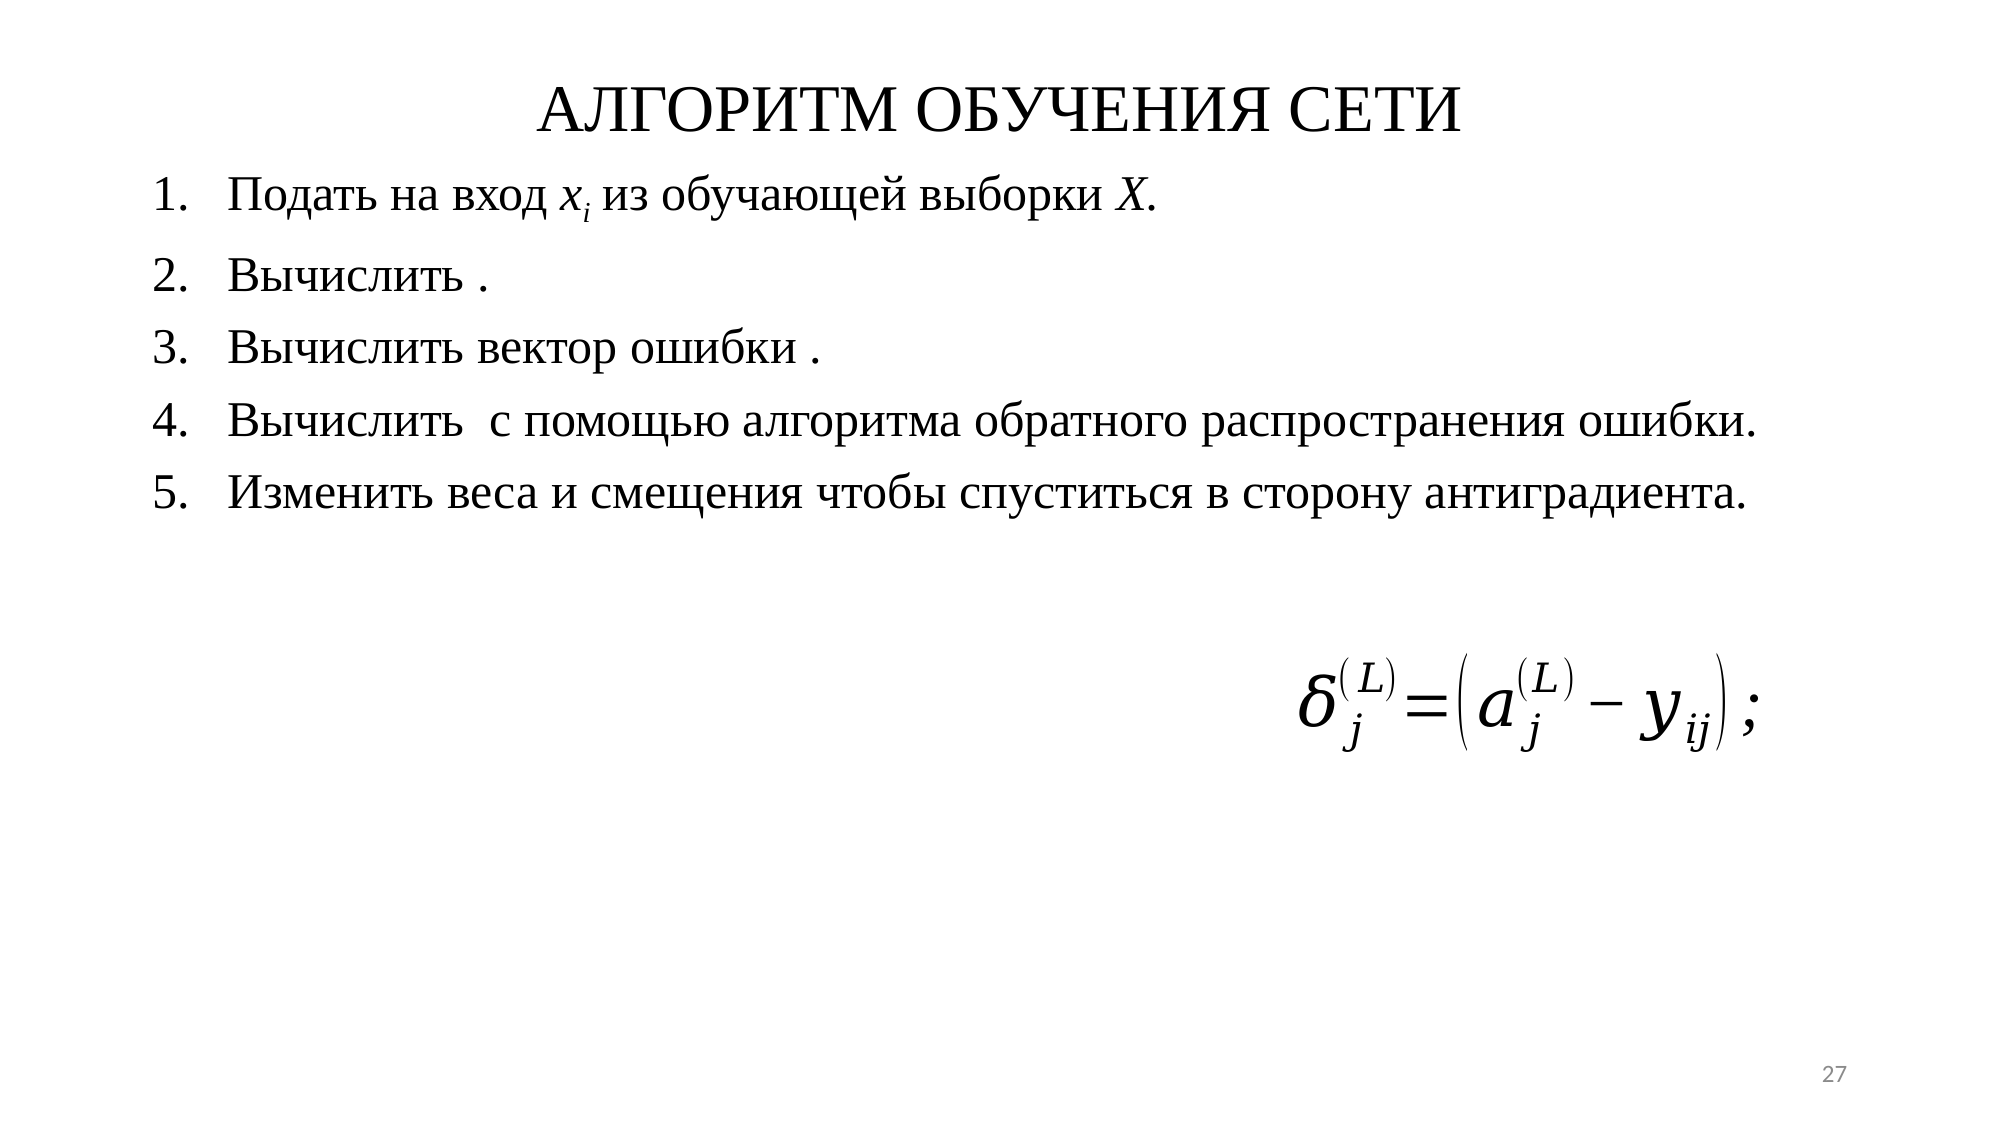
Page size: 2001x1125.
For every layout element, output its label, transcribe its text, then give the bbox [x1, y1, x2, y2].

text_box АЛГОРИТМ ОБУЧЕНИЯ СЕТИ [521, 57, 1479, 152]
slide_number 27 [1412, 1042, 1863, 1103]
